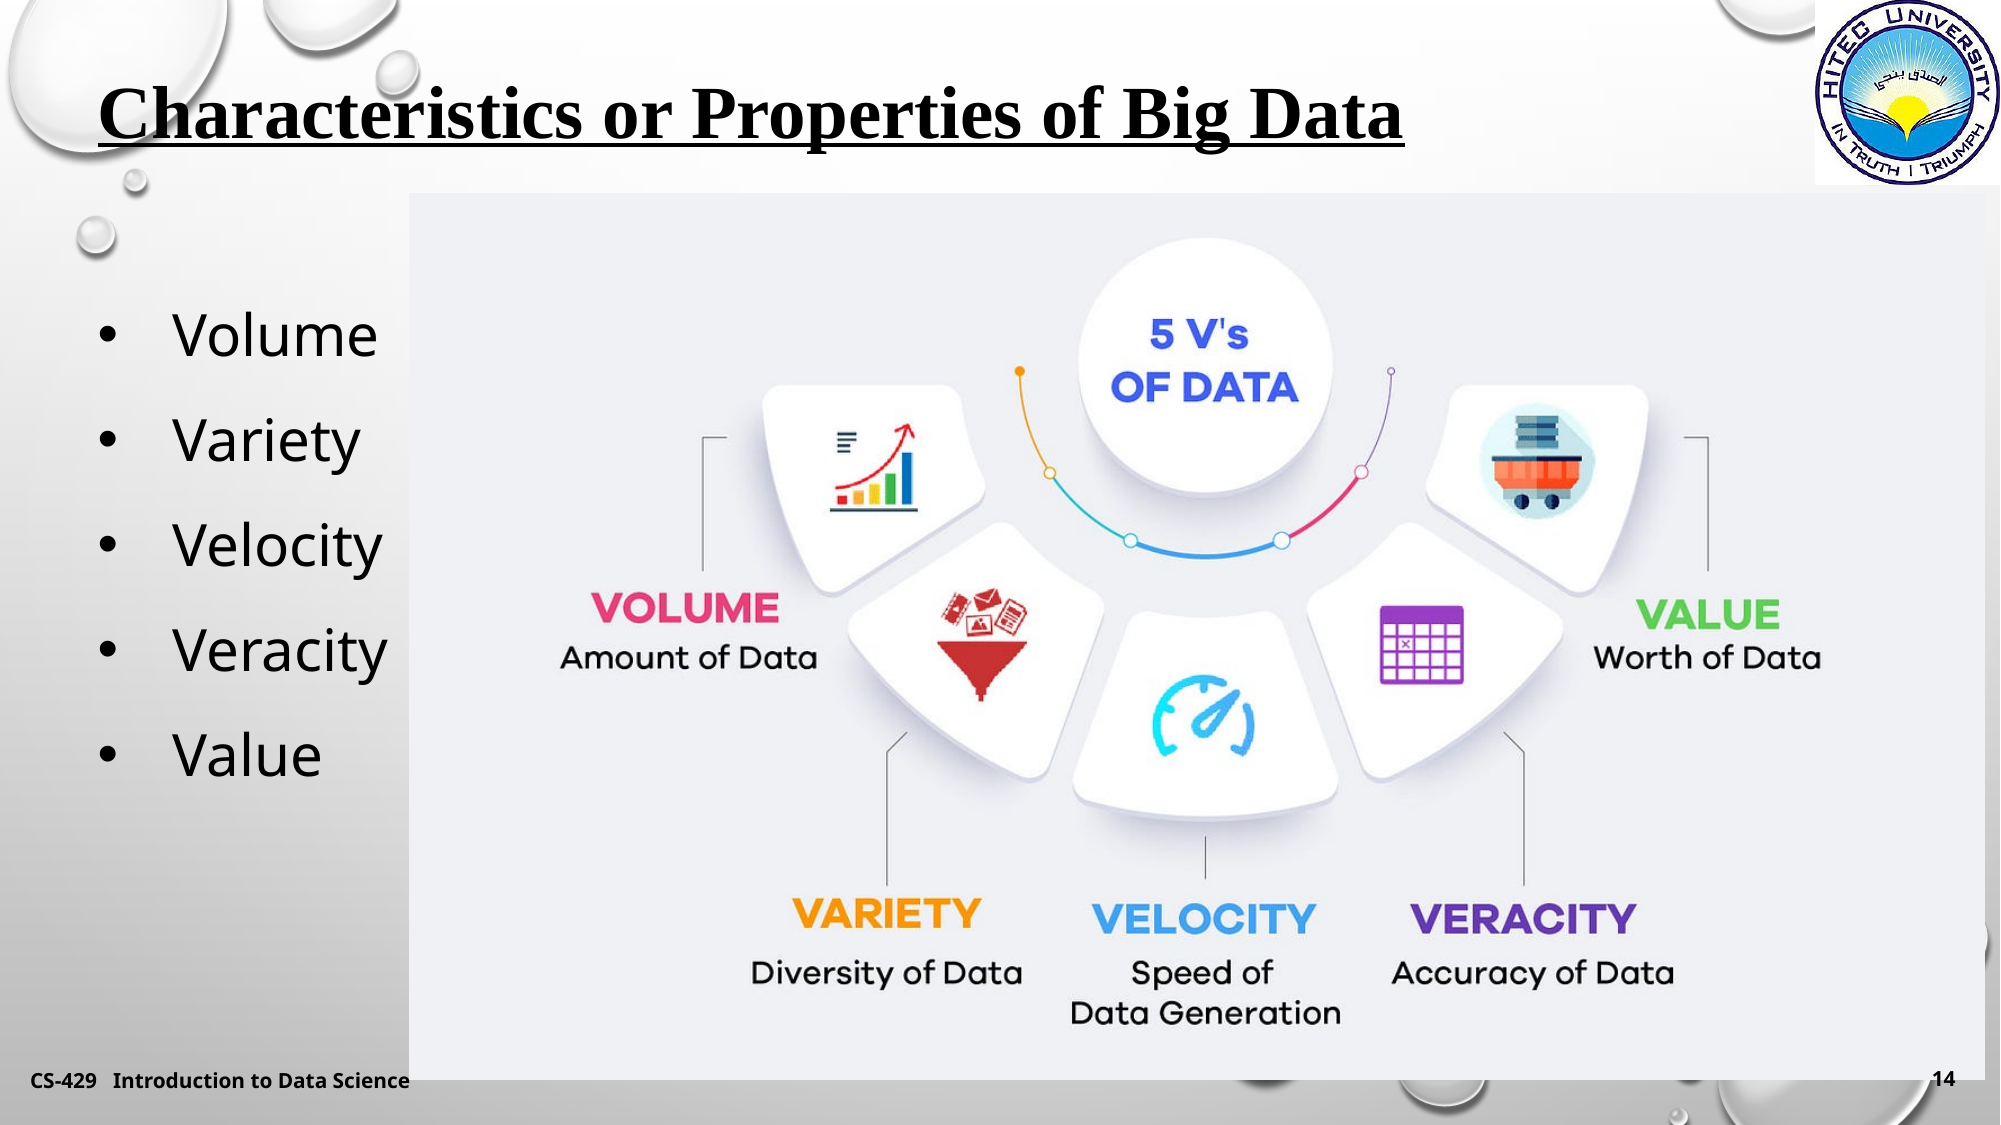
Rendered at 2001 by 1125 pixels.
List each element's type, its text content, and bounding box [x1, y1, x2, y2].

slide_number 14 [1845, 1089, 1971, 1110]
picture [0, 0, 2000, 1125]
text_box Volume Variety Velocity Veracity Value [82, 256, 404, 796]
text_box Characteristics or Properties of Big Data [82, 56, 1809, 162]
footer CS-429 Introduction to Data Science [15, 1050, 1110, 1110]
